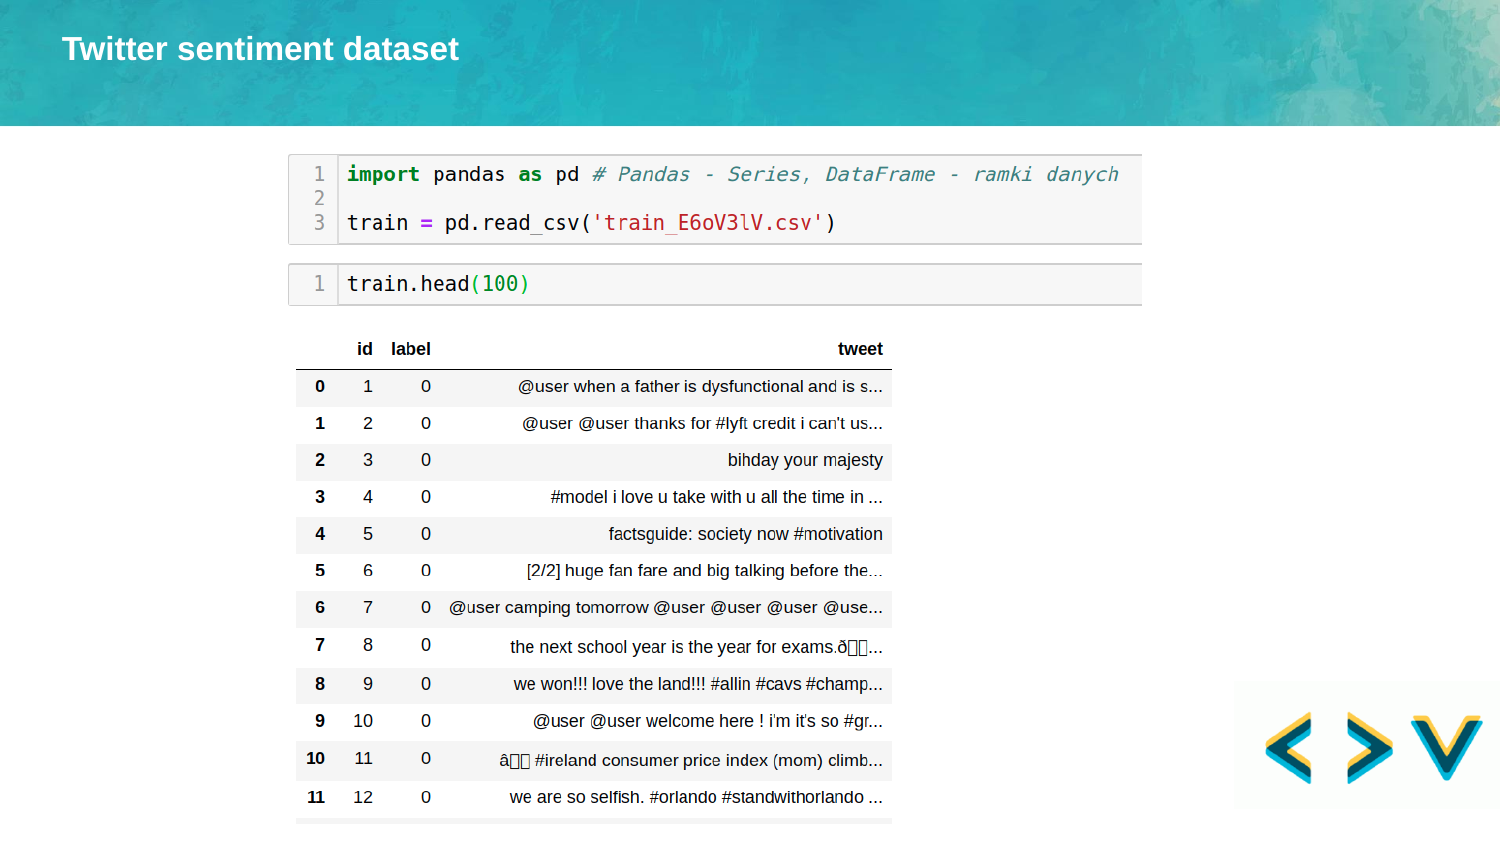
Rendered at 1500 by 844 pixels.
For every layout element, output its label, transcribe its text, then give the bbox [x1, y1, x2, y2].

text_box Twitter sentiment dataset [47, 0, 544, 83]
picture [0, 0, 1500, 844]
